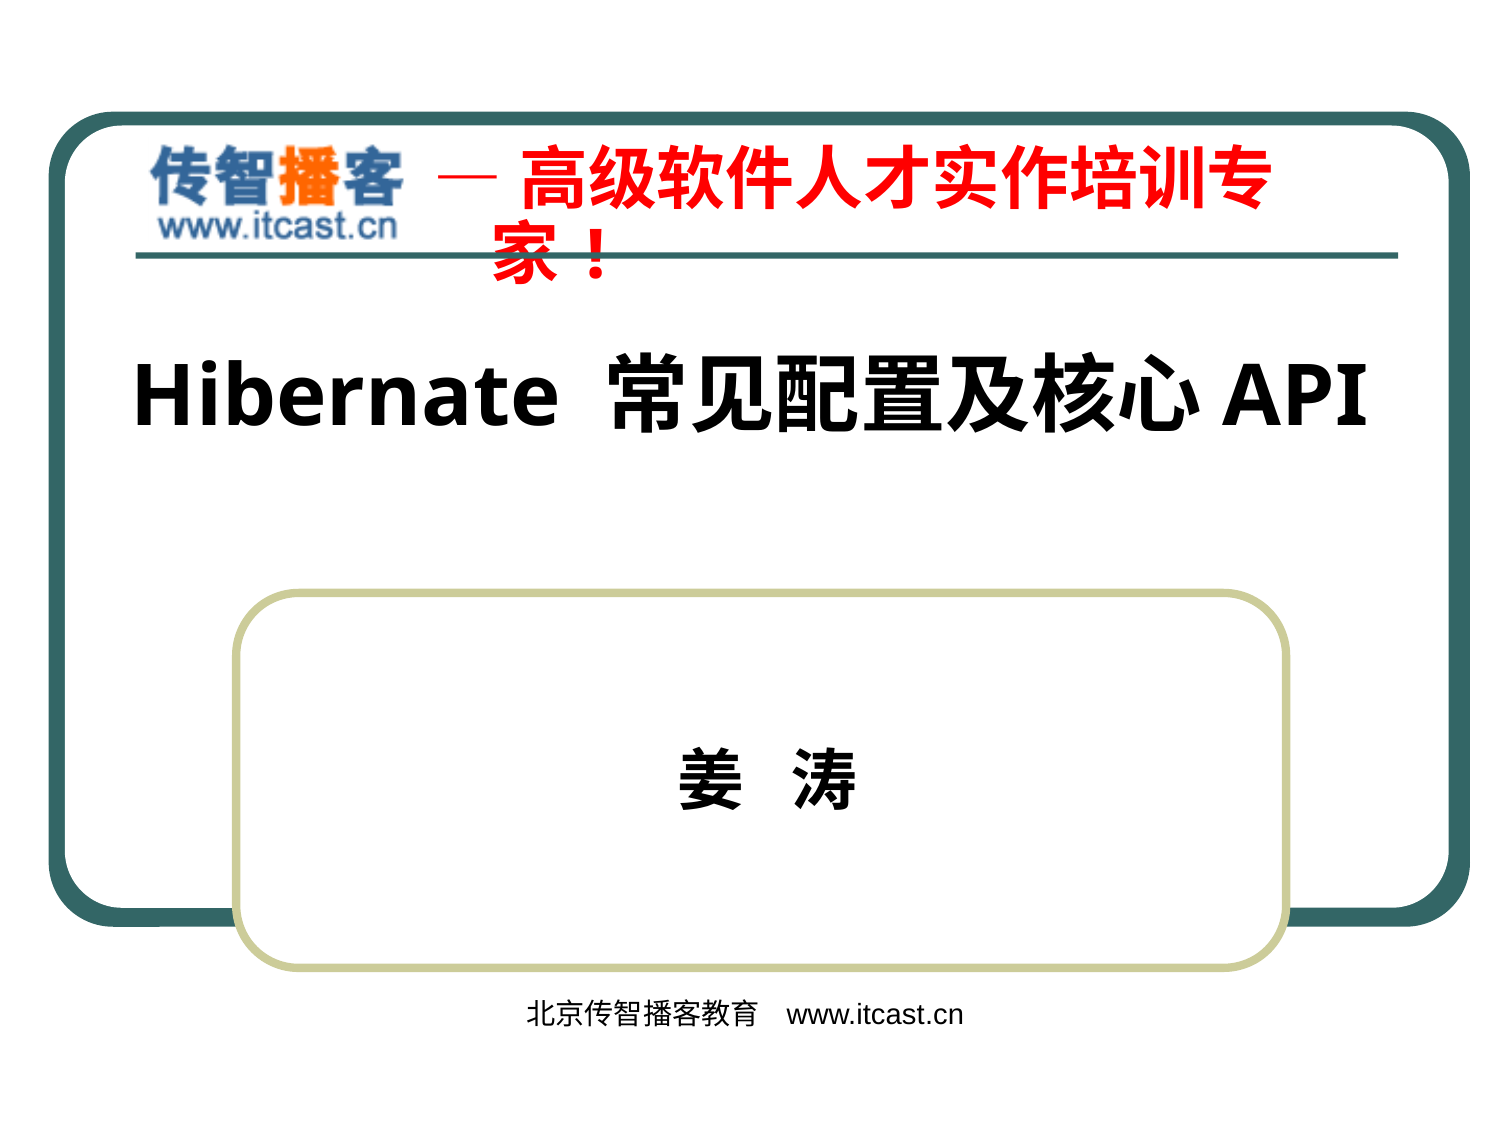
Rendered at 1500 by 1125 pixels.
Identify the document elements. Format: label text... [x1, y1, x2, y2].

title Hibernate 常见配置及核心API [88, 314, 1412, 468]
picture [147, 137, 408, 242]
text_box 姜 涛 [324, 739, 1211, 827]
footer 北京传智播客教育 www.itcast.cn [490, 987, 1001, 1063]
